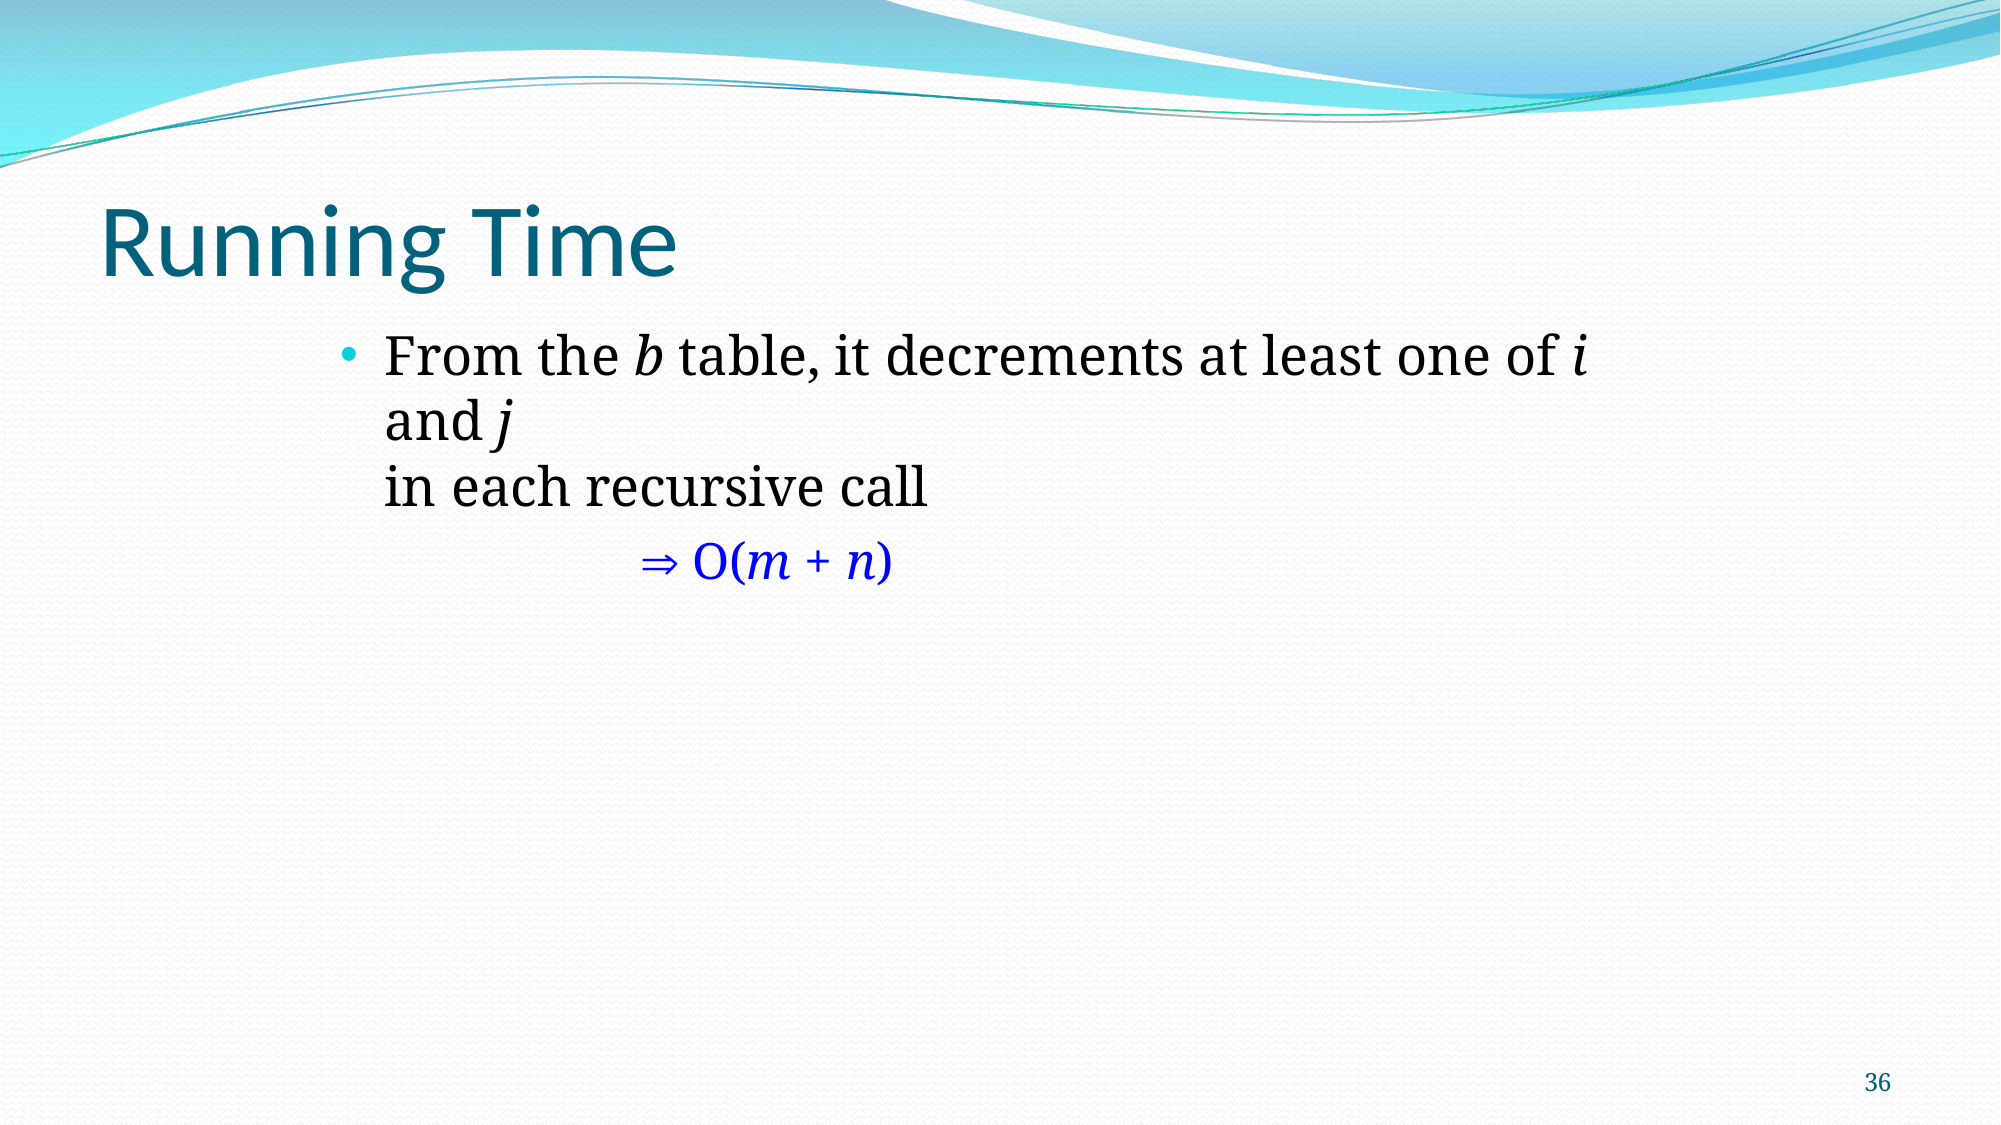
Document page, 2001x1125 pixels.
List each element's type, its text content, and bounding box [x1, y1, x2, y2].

picture [0, 0, 2000, 1125]
text_box From the b table, it decrements at least one of i and j in each recursive call  O(m + n) [337, 318, 1604, 590]
title Running Time [97, 169, 1867, 360]
slide_number 36 [1857, 1074, 1912, 1125]
